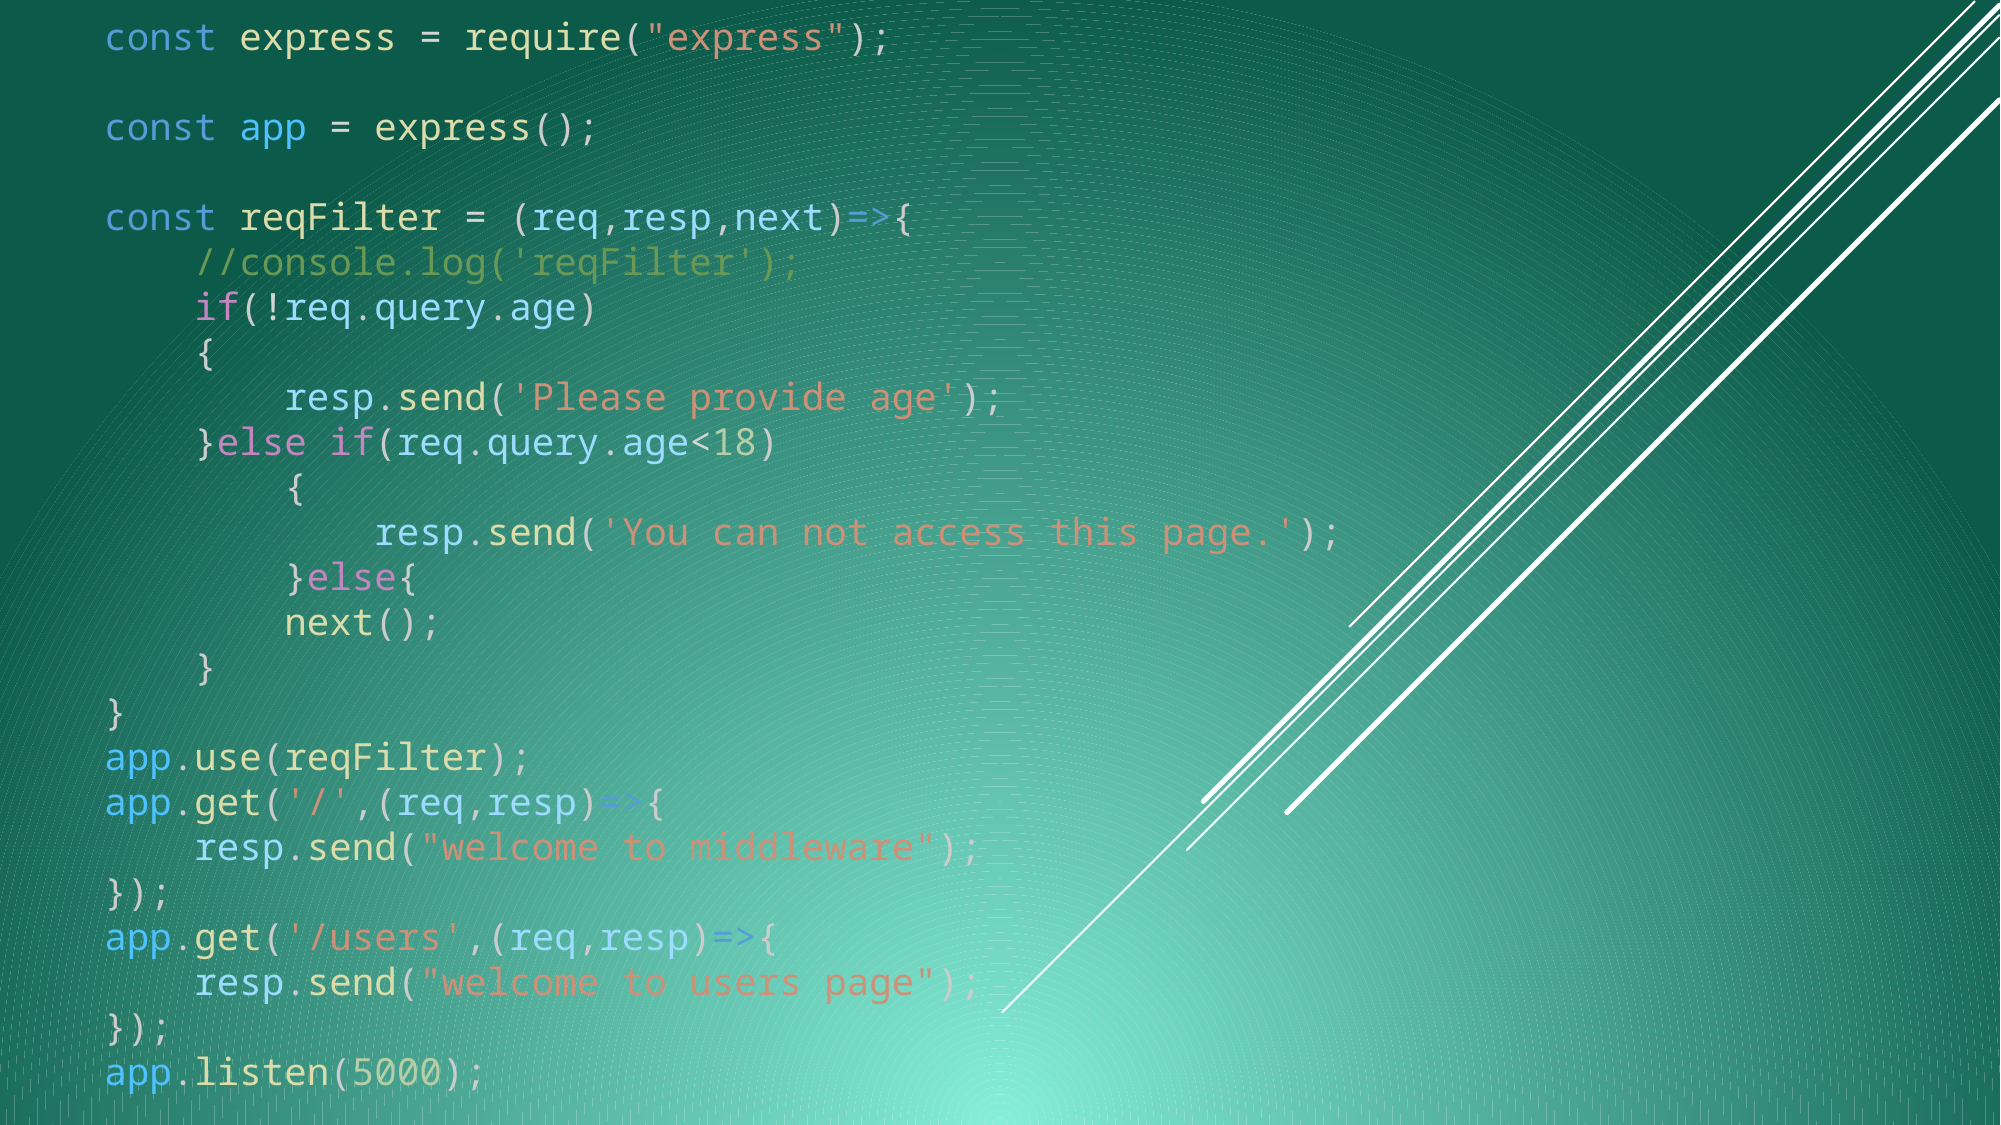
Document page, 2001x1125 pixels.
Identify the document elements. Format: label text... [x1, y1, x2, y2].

text_box const express = require("express"); const app = express(); const reqFilter = (req,resp,next)=>{ //console.log('reqFilter'); if(!req.query.age) { resp.send('Please provide age'); }else if(req.query.age<18) { resp.send('You can not access this page.'); }else{ next(); } } app.use(reqFilter); app.get('/',(req,resp)=>{ resp.send("welcome to middleware"); }); app.get('/users',(req,resp)=>{ resp.send("welcome to users page"); }); app.listen(5000); [89, 5, 1931, 1101]
